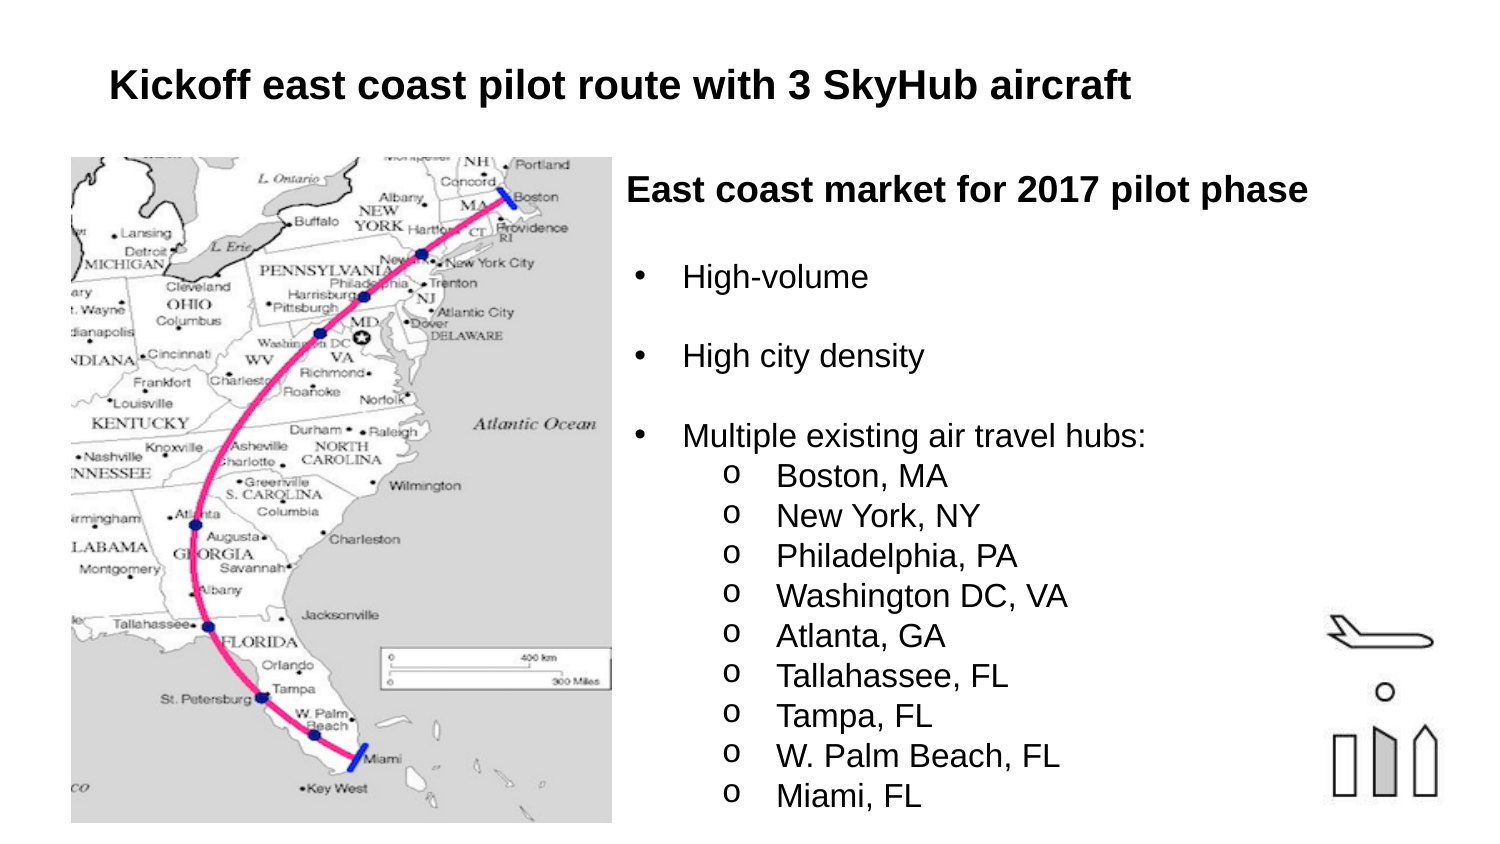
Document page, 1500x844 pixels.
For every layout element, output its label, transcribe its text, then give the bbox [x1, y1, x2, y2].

title Kickoff east coast pilot route with 3 SkyHub aircraft [94, 31, 402, 135]
picture [71, 0, 1500, 844]
